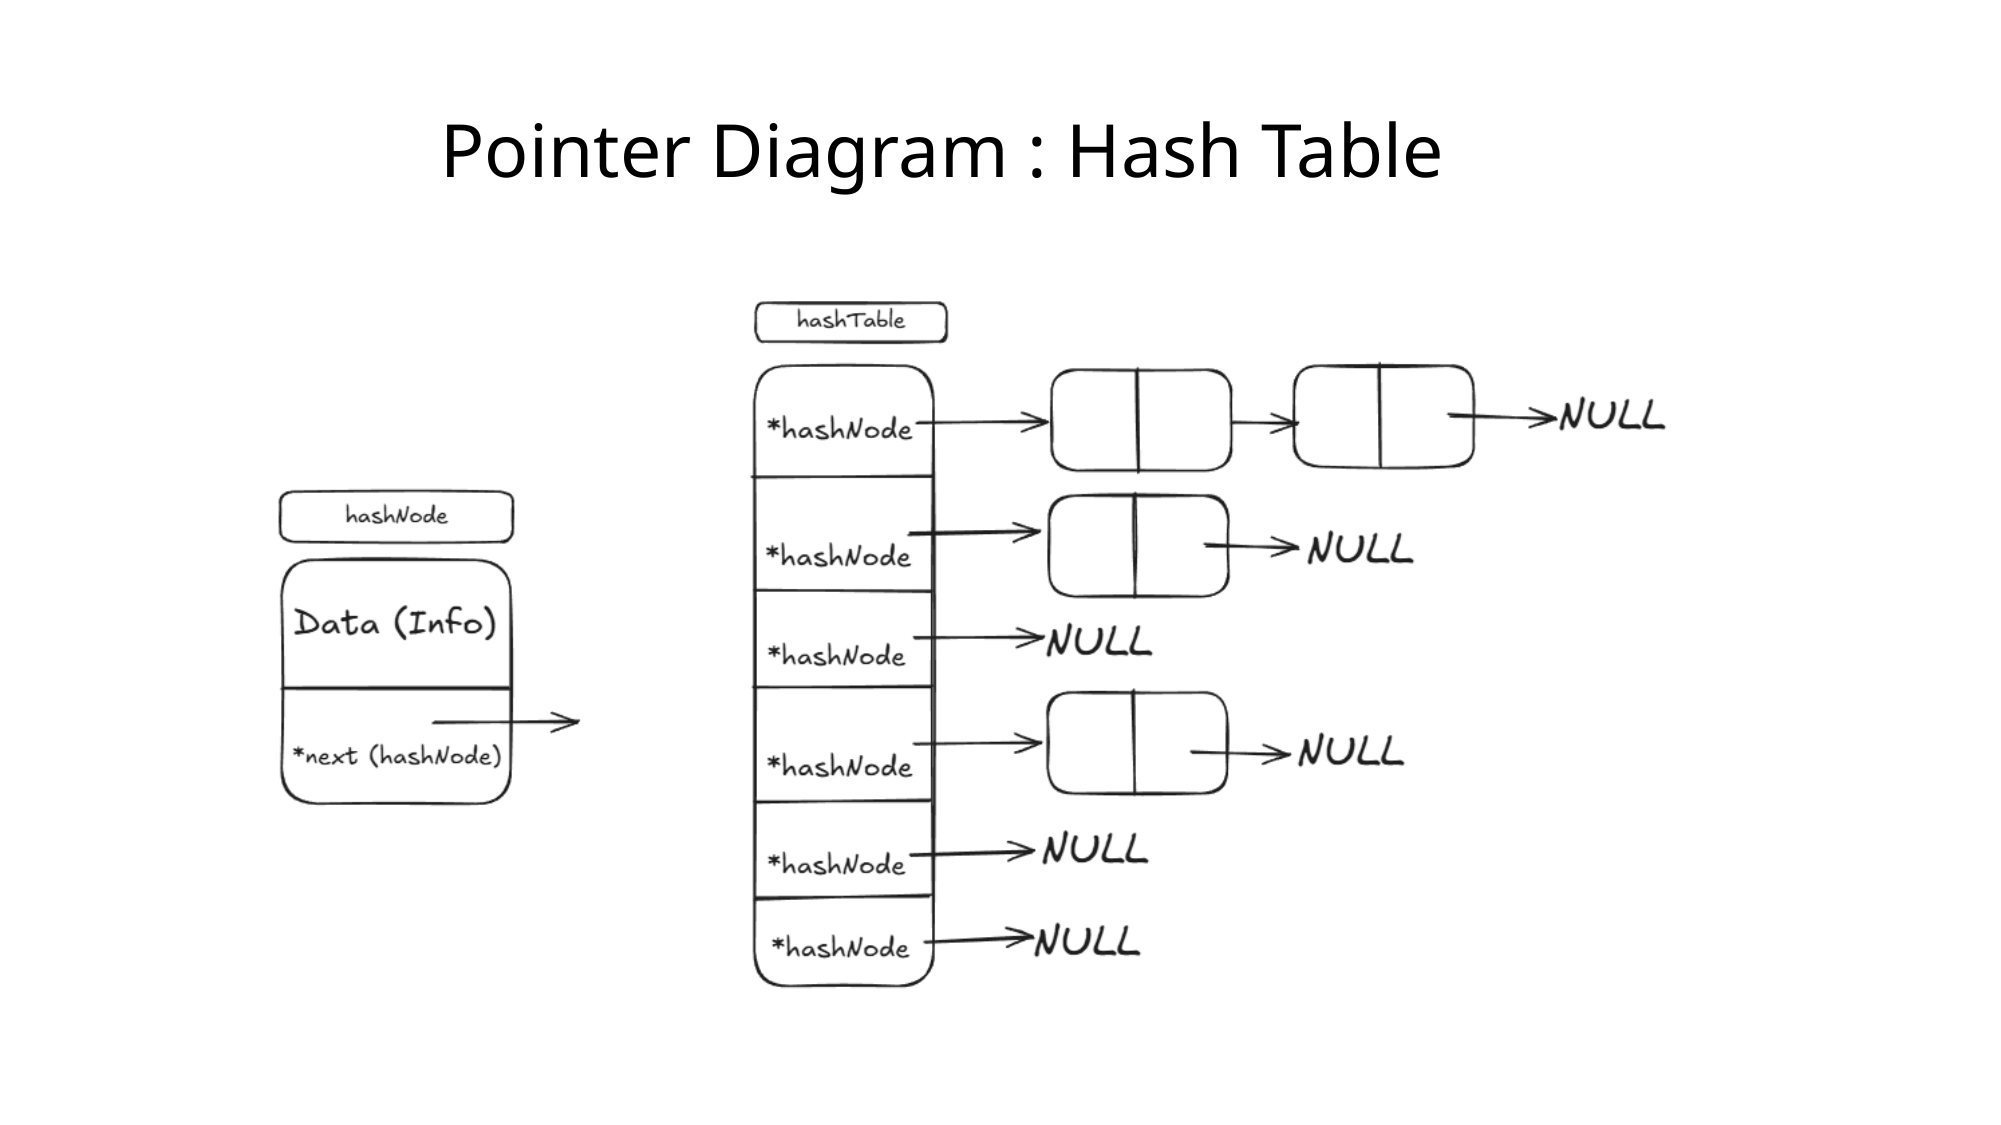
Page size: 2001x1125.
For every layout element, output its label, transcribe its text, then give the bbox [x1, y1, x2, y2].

picture [173, 221, 1827, 1062]
title Pointer Diagram : Hash Table [425, 102, 1482, 207]
